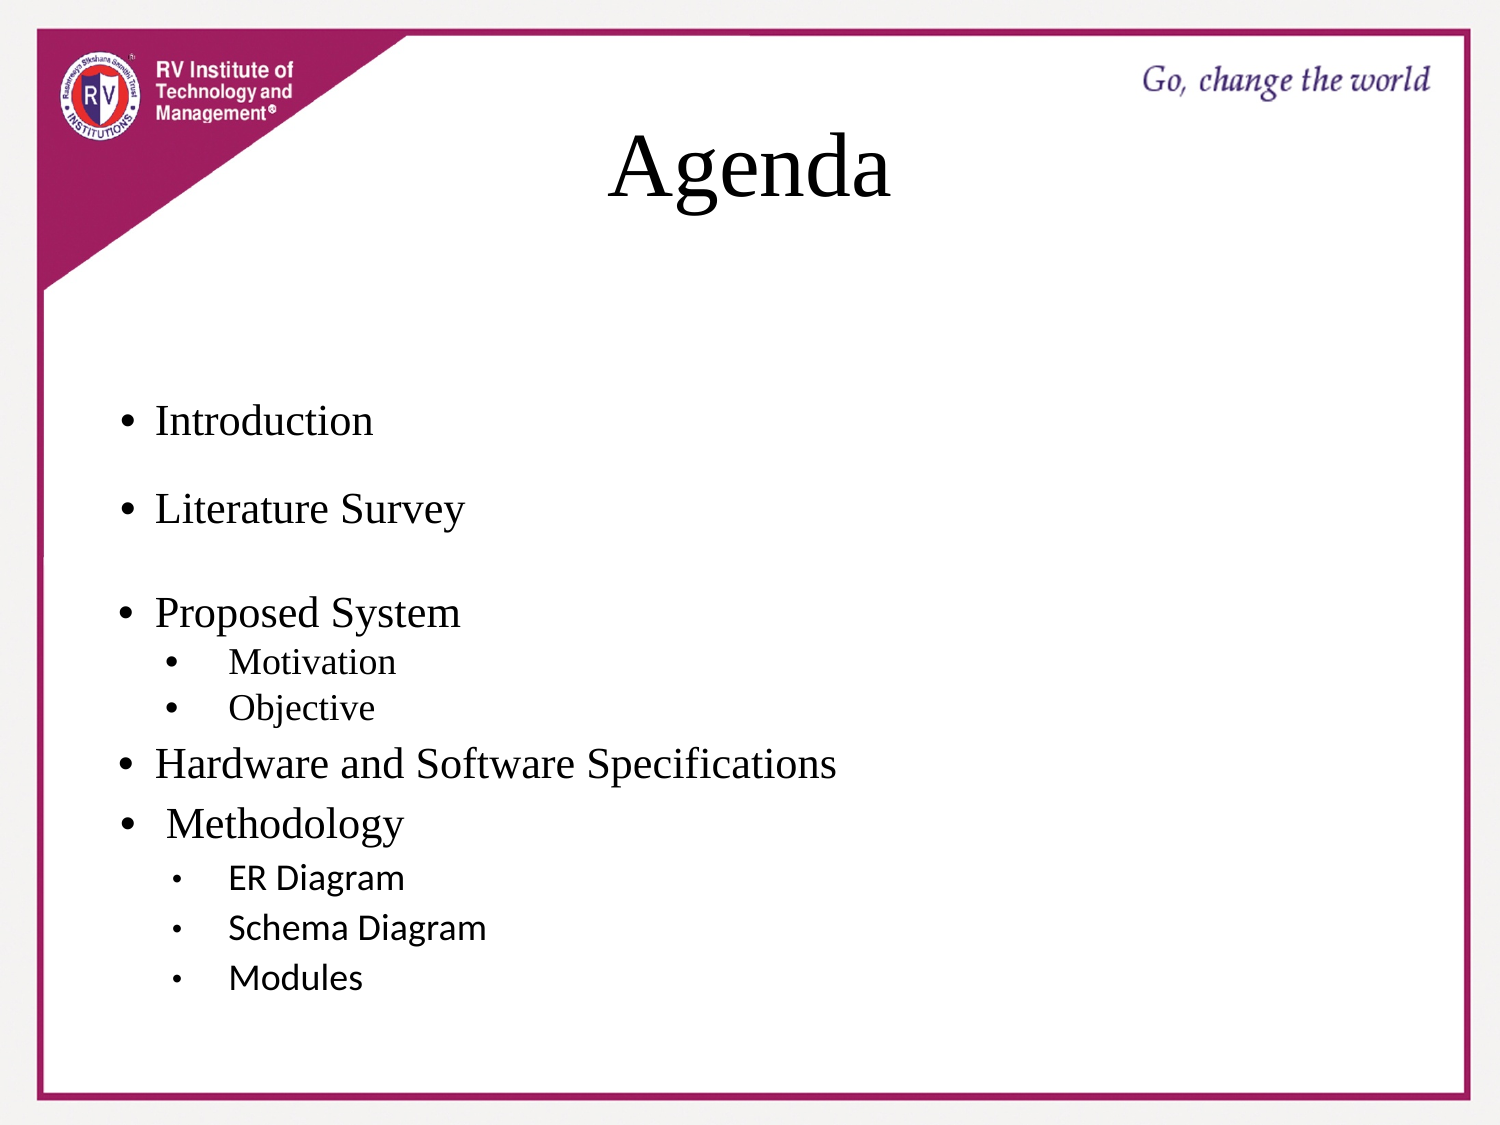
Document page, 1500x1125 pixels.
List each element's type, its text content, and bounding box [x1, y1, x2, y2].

title Agenda [103, 59, 1397, 278]
picture [0, 0, 1500, 1125]
list Introduction Literature Survey Proposed System Motivation Objective Hardware and Software Specifications Methodology ER Diagram Schema Diagram Modules [103, 299, 1397, 1014]
